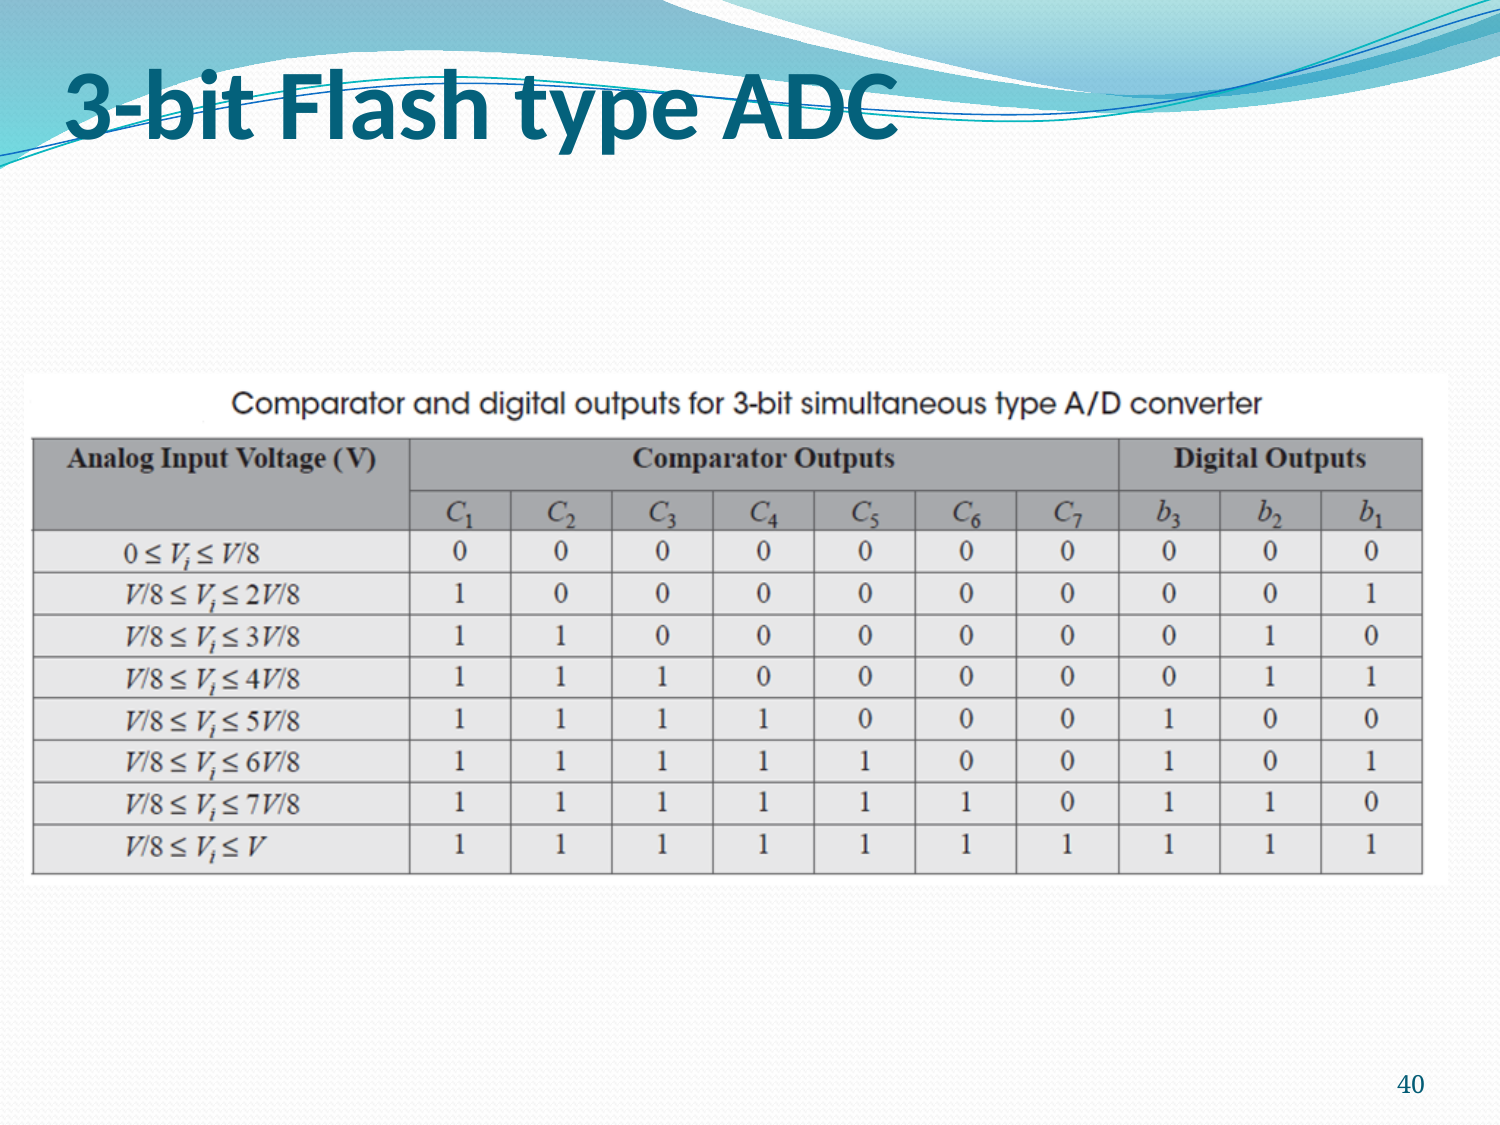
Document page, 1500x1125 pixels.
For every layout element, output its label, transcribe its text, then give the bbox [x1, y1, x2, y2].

picture [24, 374, 1448, 885]
slide_number 40 [1299, 1042, 1425, 1103]
title 3-bit Flash type ADC [62, 49, 1413, 160]
